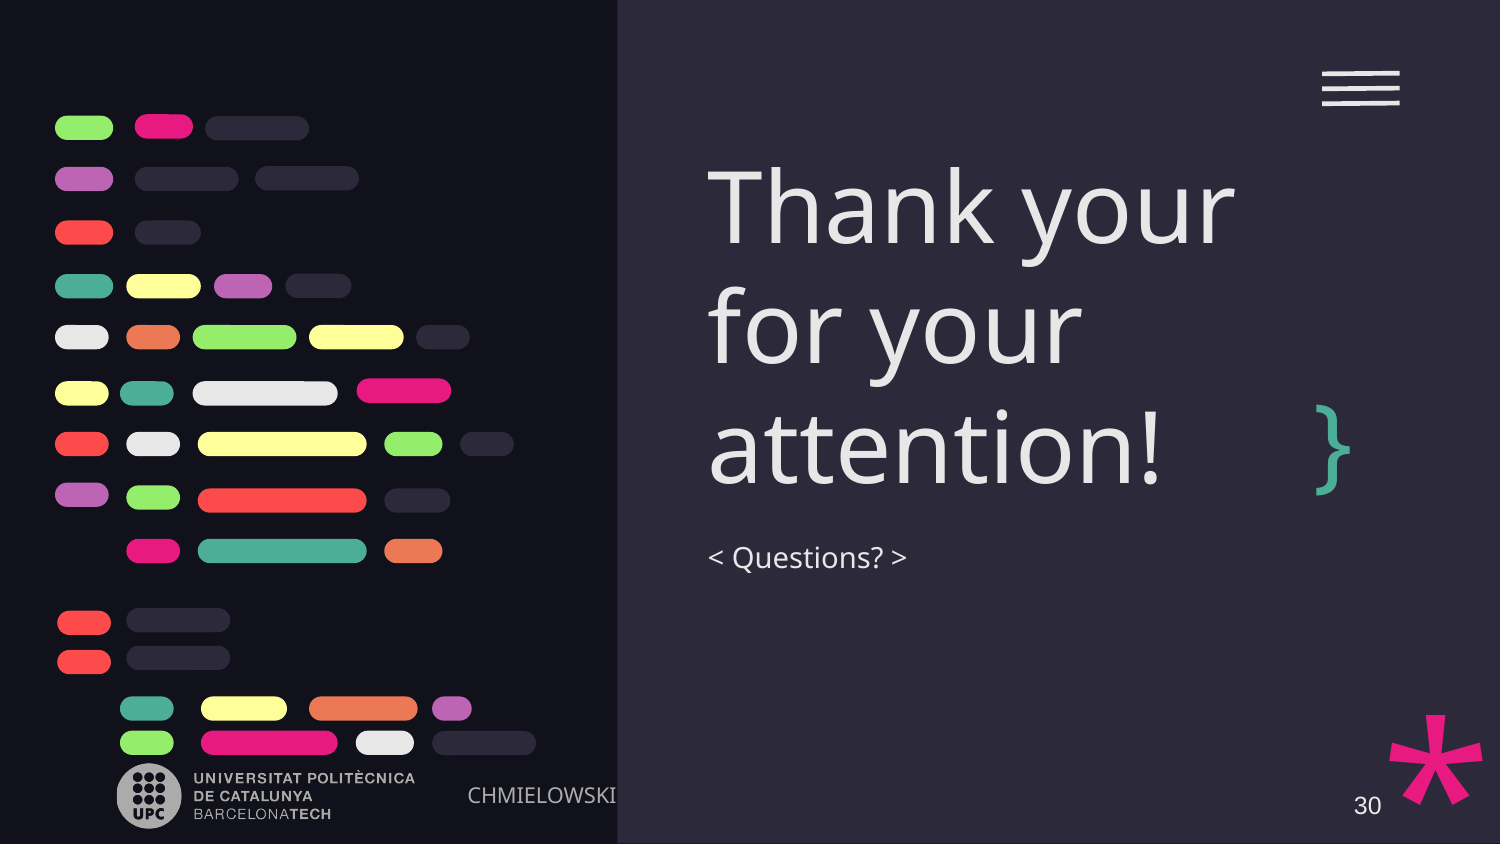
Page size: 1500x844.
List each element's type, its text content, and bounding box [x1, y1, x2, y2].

subtitle < Questions? > [692, 518, 1383, 694]
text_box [54, 113, 537, 756]
text_box } [1298, 360, 1384, 504]
slide_number 30 [1059, 782, 1397, 828]
picture [116, 763, 415, 829]
title Thank your for your attention! [692, 196, 1383, 518]
text_box * [1366, 652, 1452, 783]
